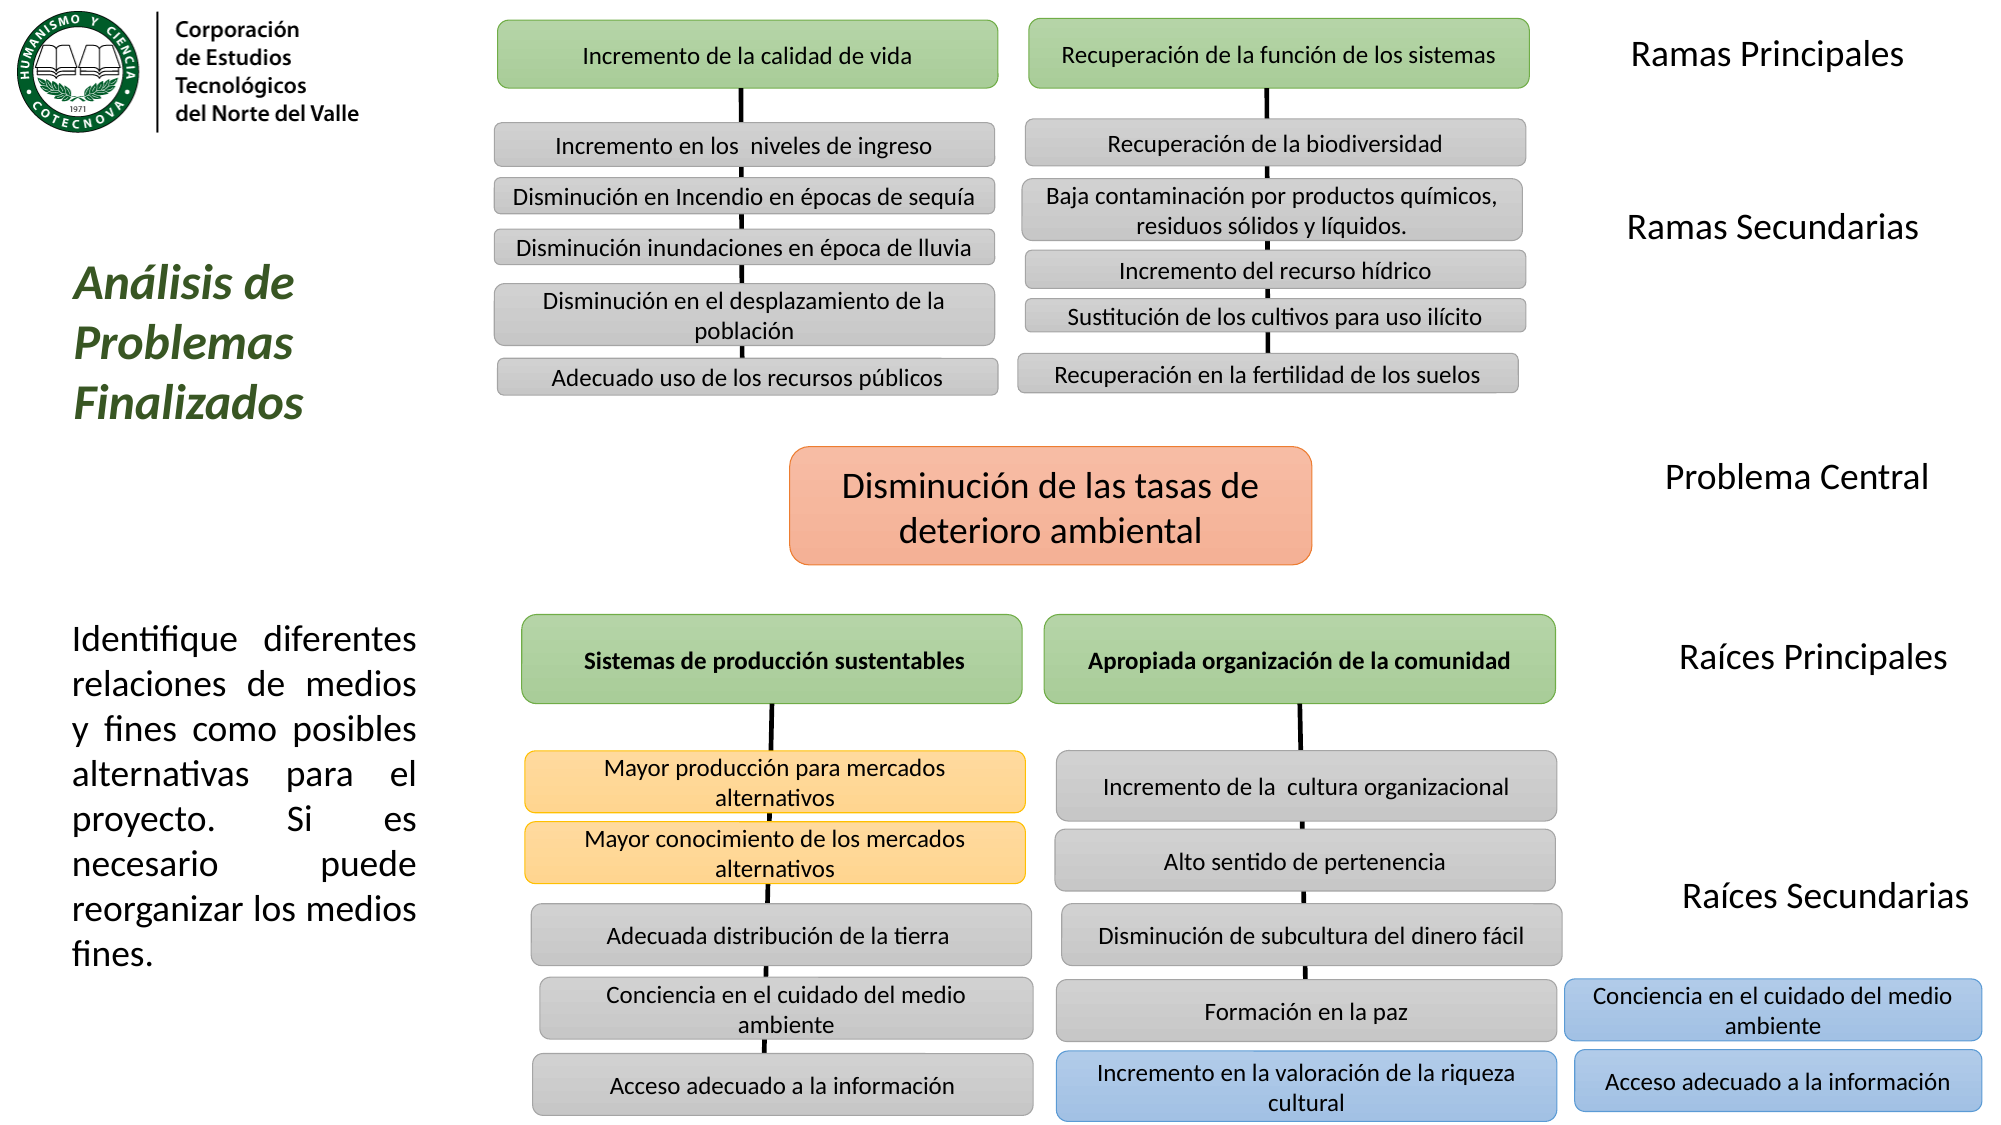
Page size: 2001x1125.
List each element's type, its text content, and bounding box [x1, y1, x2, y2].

text_box Baja contaminación por productos químicos, residuos sólidos y líquidos. [1269, 178, 1523, 242]
text_box Incremento en los niveles de ingreso [743, 122, 996, 167]
text_box Análisis de Problemas Finalizados [58, 242, 405, 438]
text_box Disminución en el desplazamiento de la población [493, 283, 740, 347]
text_box Formación en la paz [1307, 979, 1558, 1043]
text_box Incremento del recurso hídrico [1269, 249, 1527, 289]
text_box Acceso adecuado a la información [1574, 1049, 1983, 1113]
text_box Ramas Principales [1586, 21, 1950, 82]
text_box Recuperación de la biodiversidad [1269, 118, 1527, 167]
text_box Disminución en Incendio en épocas de sequía [493, 177, 740, 215]
text_box Recuperación de la biodiversidad [1024, 118, 1266, 167]
text_box Recuperación de la función de los sistemas [1028, 17, 1530, 89]
text_box Acceso adecuado a la información [532, 1052, 762, 1116]
text_box Sistemas de producción sustentables [521, 613, 1023, 705]
text_box Incremento en la valoración de la riqueza cultural [1055, 1050, 1558, 1122]
text_box Disminución de subcultura del dinero fácil [1307, 903, 1563, 967]
text_box Disminución de subcultura del dinero fácil [1061, 903, 1299, 967]
text_box Identifique diferentes relaciones de medios y fines como posibles alternativas para el proyecto. Si es necesario puede reorganizar los medios fines. [57, 606, 432, 981]
text_box Sustitución de los cultivos para uso ilícito [1024, 298, 1266, 333]
text_box Apropiada organización de la comunidad [1043, 613, 1557, 705]
text_box Ramas Secundarias [1586, 194, 1961, 255]
text_box Disminución inundaciones en época de lluvia [743, 228, 996, 266]
text_box Alto sentido de pertenencia [1054, 828, 1299, 892]
text_box Mayor producción para mercados alternativos [524, 750, 762, 814]
text_box Raíces Secundarias [1645, 863, 2000, 924]
text_box Incremento de la cultura organizacional [1307, 750, 1558, 822]
text_box Disminución inundaciones en época de lluvia [493, 228, 740, 266]
text_box Recuperación en la fertilidad de los suelos [1017, 352, 1519, 394]
text_box Alto sentido de pertenencia [1307, 828, 1556, 892]
text_box Disminución en el desplazamiento de la población [743, 283, 996, 347]
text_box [1299, 703, 1307, 1118]
text_box Conciencia en el cuidado del medio ambiente [1564, 978, 1983, 1042]
text_box Mayor producción para mercados alternativos [773, 750, 1026, 814]
text_box Mayor conocimiento de los mercados alternativos [773, 821, 1026, 885]
text_box Acceso adecuado a la información [773, 1052, 1034, 1116]
text_box Adecuada distribución de la tierra [773, 903, 1033, 967]
text_box Incremento del recurso hídrico [1024, 249, 1266, 289]
text_box Disminución de las tasas de deterioro ambiental [789, 446, 1313, 566]
text_box Incremento de la calidad de vida [497, 19, 999, 89]
text_box Conciencia en el cuidado del medio ambiente [539, 976, 762, 1040]
text_box Problema Central [1645, 444, 1950, 505]
text_box Conciencia en el cuidado del medio ambiente [773, 976, 1034, 1040]
text_box Adecuado uso de los recursos públicos [496, 357, 999, 396]
text_box Mayor conocimiento de los mercados alternativos [524, 821, 762, 885]
text_box Formación en la paz [1055, 979, 1299, 1043]
text_box Baja contaminación por productos químicos, residuos sólidos y líquidos. [1021, 178, 1266, 242]
picture [17, 11, 359, 134]
text_box Adecuada distribución de la tierra [530, 903, 762, 967]
text_box Sustitución de los cultivos para uso ilícito [1269, 298, 1527, 333]
text_box Incremento de la cultura organizacional [1055, 749, 1299, 822]
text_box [762, 703, 773, 1116]
text_box Disminución en Incendio en épocas de sequía [743, 177, 996, 215]
text_box Raíces Principales [1632, 624, 1995, 685]
text_box Incremento en los niveles de ingreso [493, 122, 740, 167]
